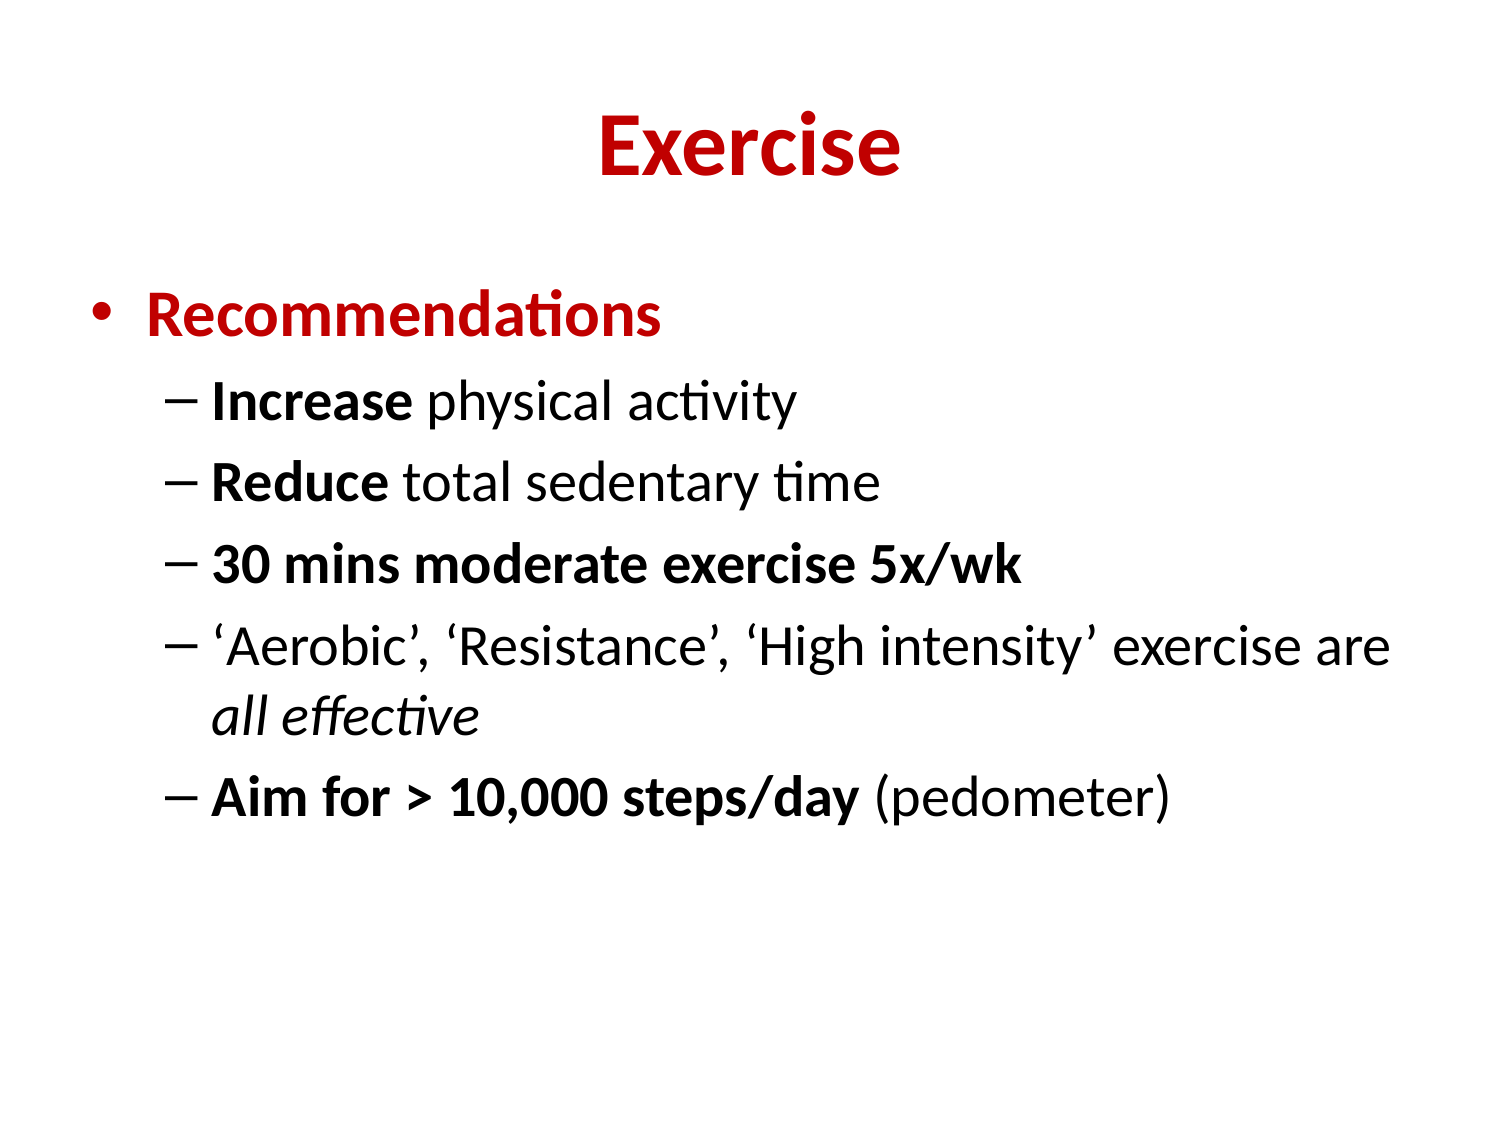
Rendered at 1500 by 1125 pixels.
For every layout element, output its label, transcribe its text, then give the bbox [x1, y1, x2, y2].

title Exercise [75, 45, 1425, 233]
list Recommendations Increase physical activity Reduce total sedentary time 30 mins moderate exercise 5x/wk ‘Aerobic’, ‘Resistance’, ‘High intensity’ exercise are all effective Aim for > 10,000 steps/day (pedometer) [75, 262, 1425, 1005]
